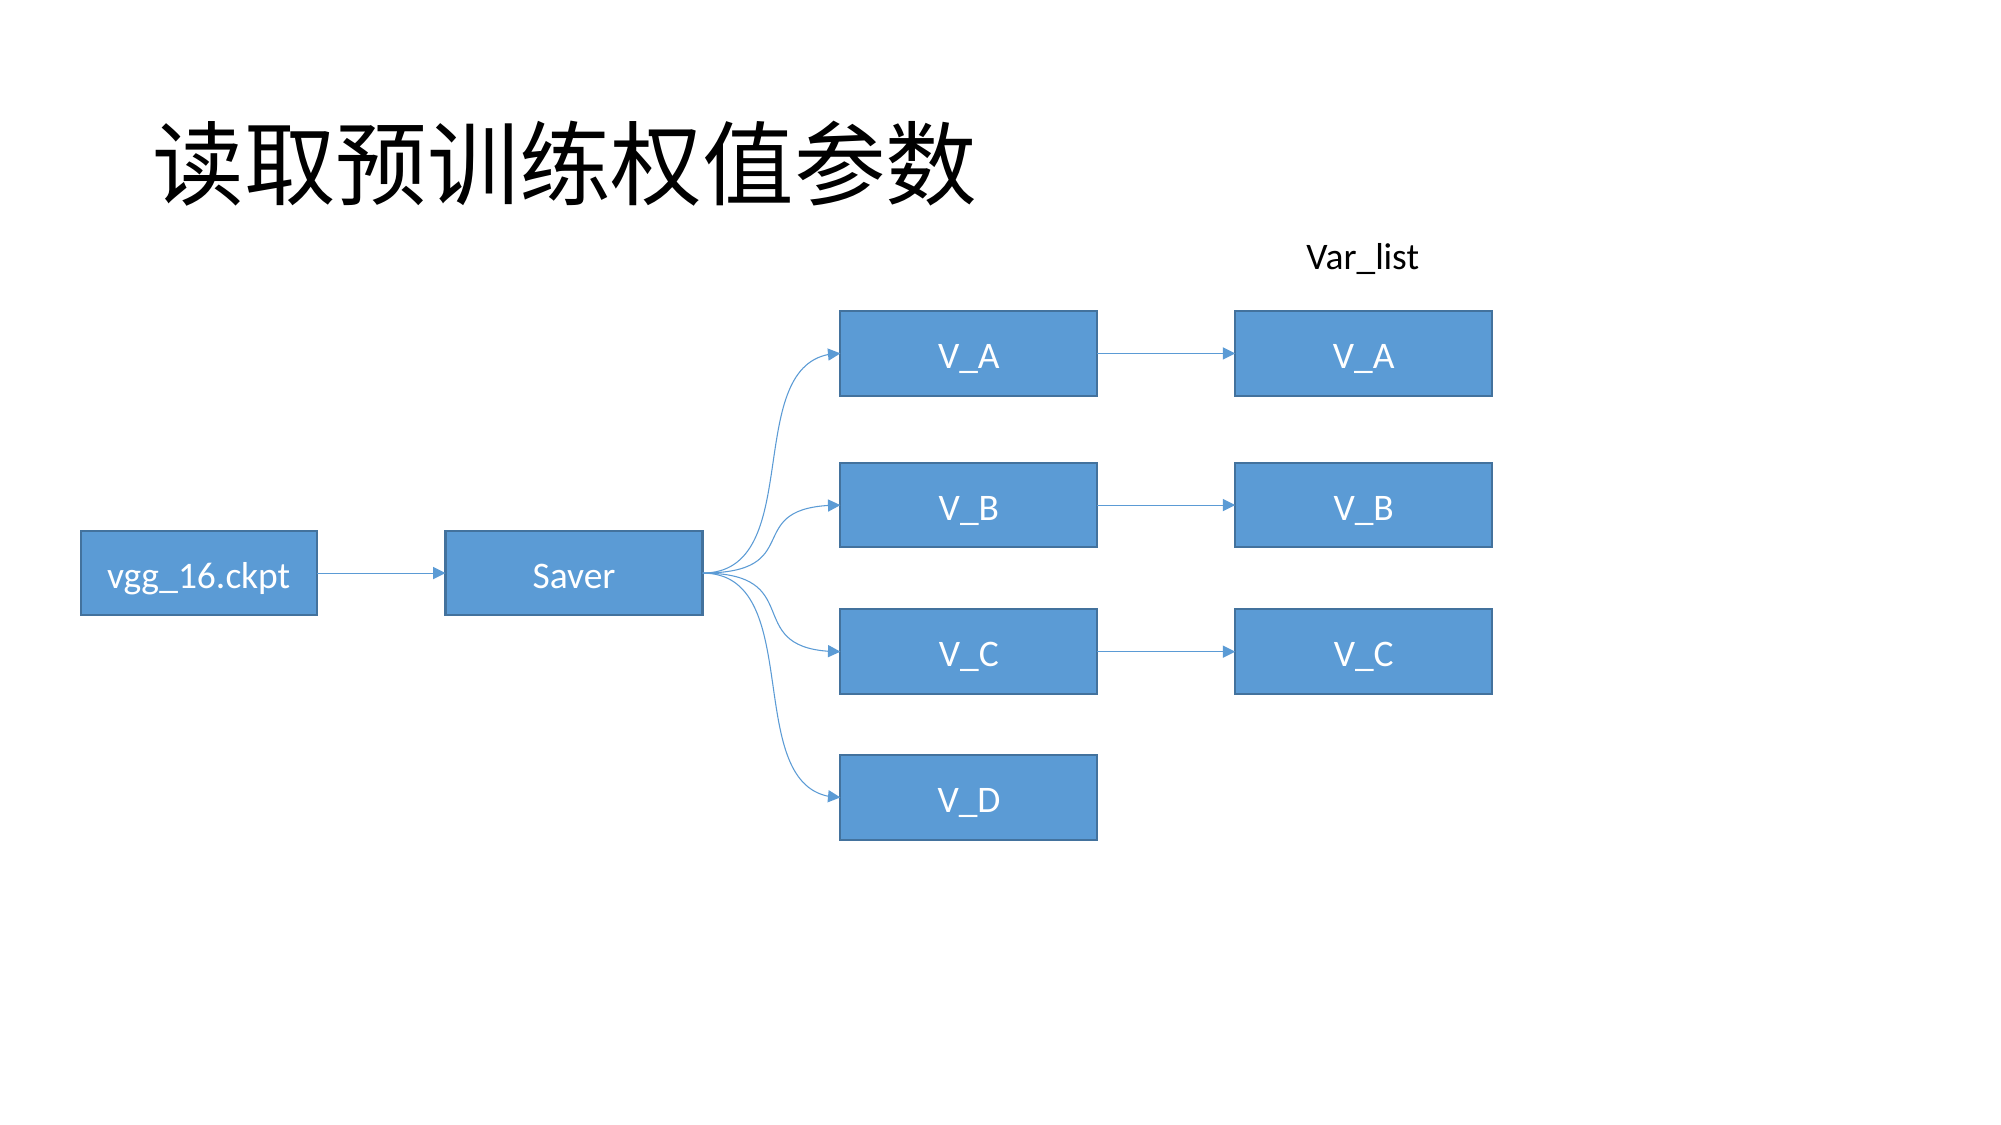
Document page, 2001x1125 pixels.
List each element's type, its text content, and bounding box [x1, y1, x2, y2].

text_box V_B [1234, 462, 1493, 548]
text_box vgg_16.ckpt [80, 530, 318, 616]
text_box V_C [1234, 608, 1493, 695]
text_box V_C [841, 608, 1098, 695]
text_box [702, 353, 841, 505]
title 读取预训练权值参数 [137, 59, 1863, 278]
text_box V_A [1234, 310, 1493, 397]
text_box Var_list [1291, 224, 1549, 285]
text_box Saver [444, 530, 702, 616]
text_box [702, 505, 841, 572]
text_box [702, 573, 841, 798]
text_box V_A [839, 310, 1098, 397]
text_box V_D [839, 754, 1098, 841]
text_box V_B [841, 462, 1098, 548]
